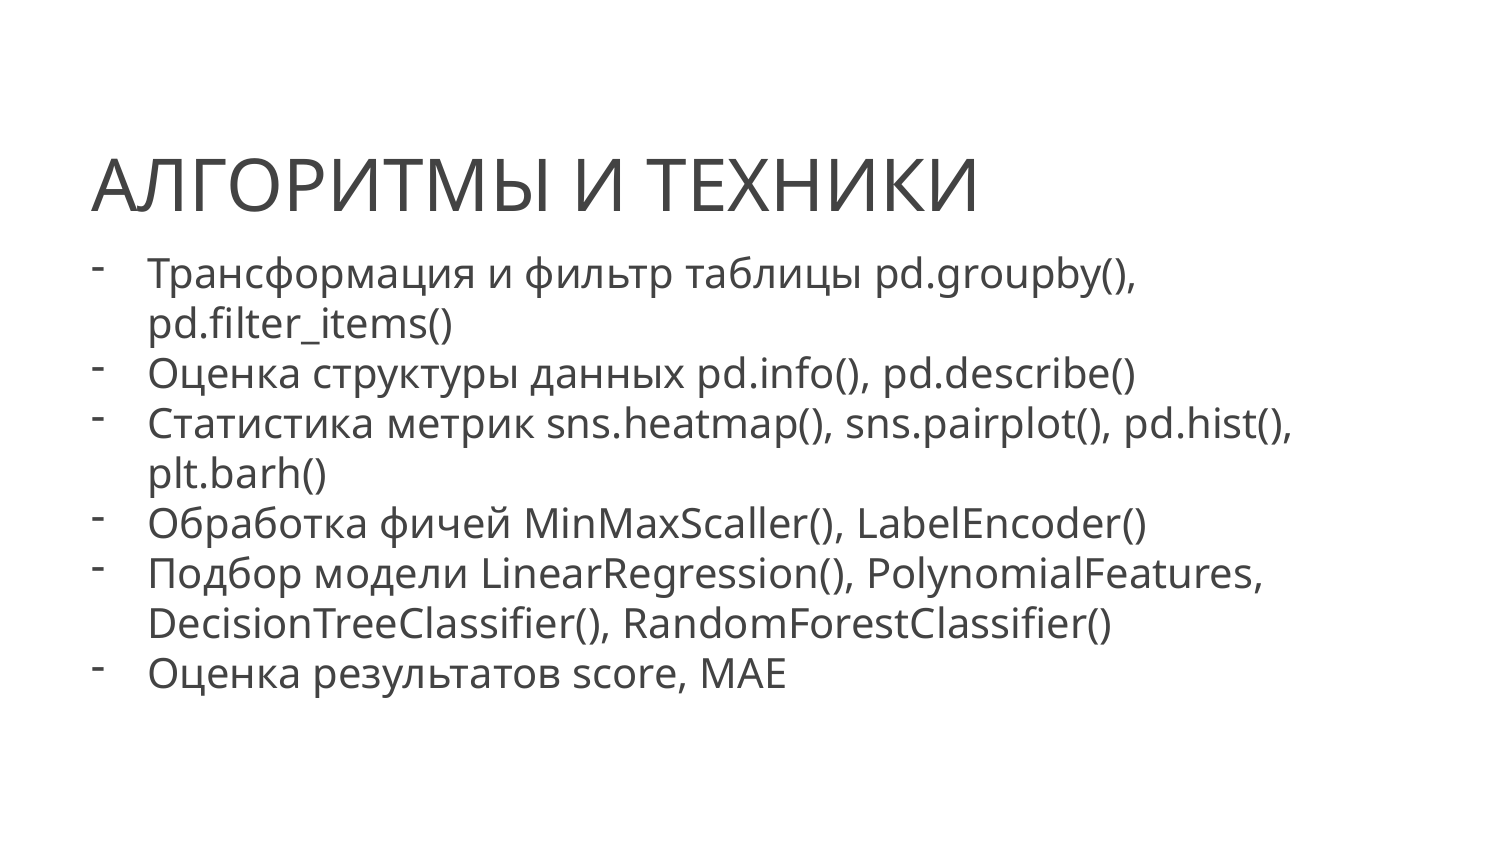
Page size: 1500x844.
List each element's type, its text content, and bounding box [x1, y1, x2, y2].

title АЛГОРИТМЫ И ТЕХНИКИ [75, 123, 1378, 217]
list Трансформация и фильтр таблицы pd.groupby(), pd.filter_items() Оценка структуры данных pd.info(), pd.describe() Cтатистика метрик sns.heatmap(), sns.pairplot(), pd.hist(), plt.barh() Обработка фичей MinMaxScaller(), LabelEncoder() Подбор модели LinearRegression(), PolynomialFeatures, DecisionTreeClassifier(), RandomForestClassifier() Оценка результатов score, MAE [75, 231, 1400, 749]
